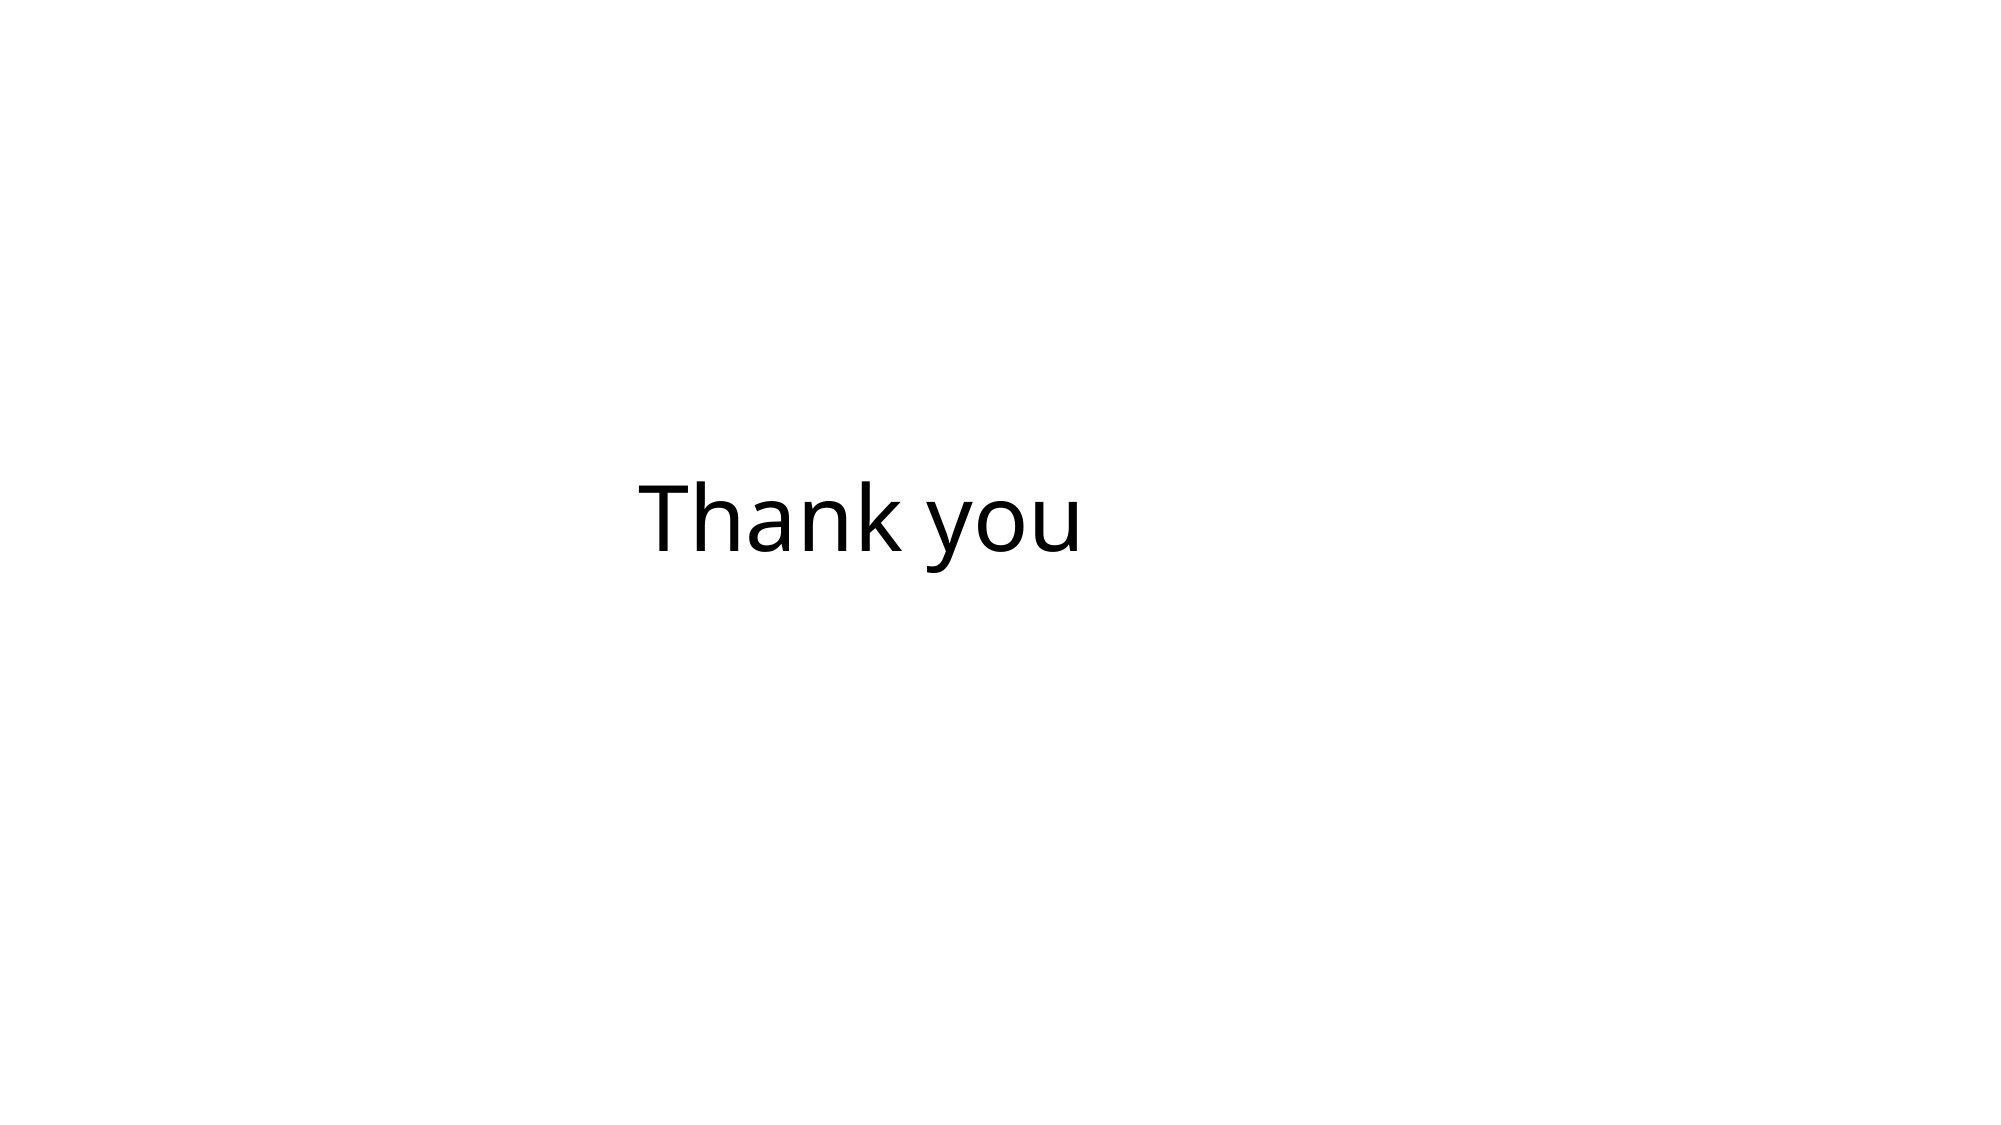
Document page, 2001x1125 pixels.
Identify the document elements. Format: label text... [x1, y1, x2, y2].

title Thank you [623, 439, 1297, 605]
